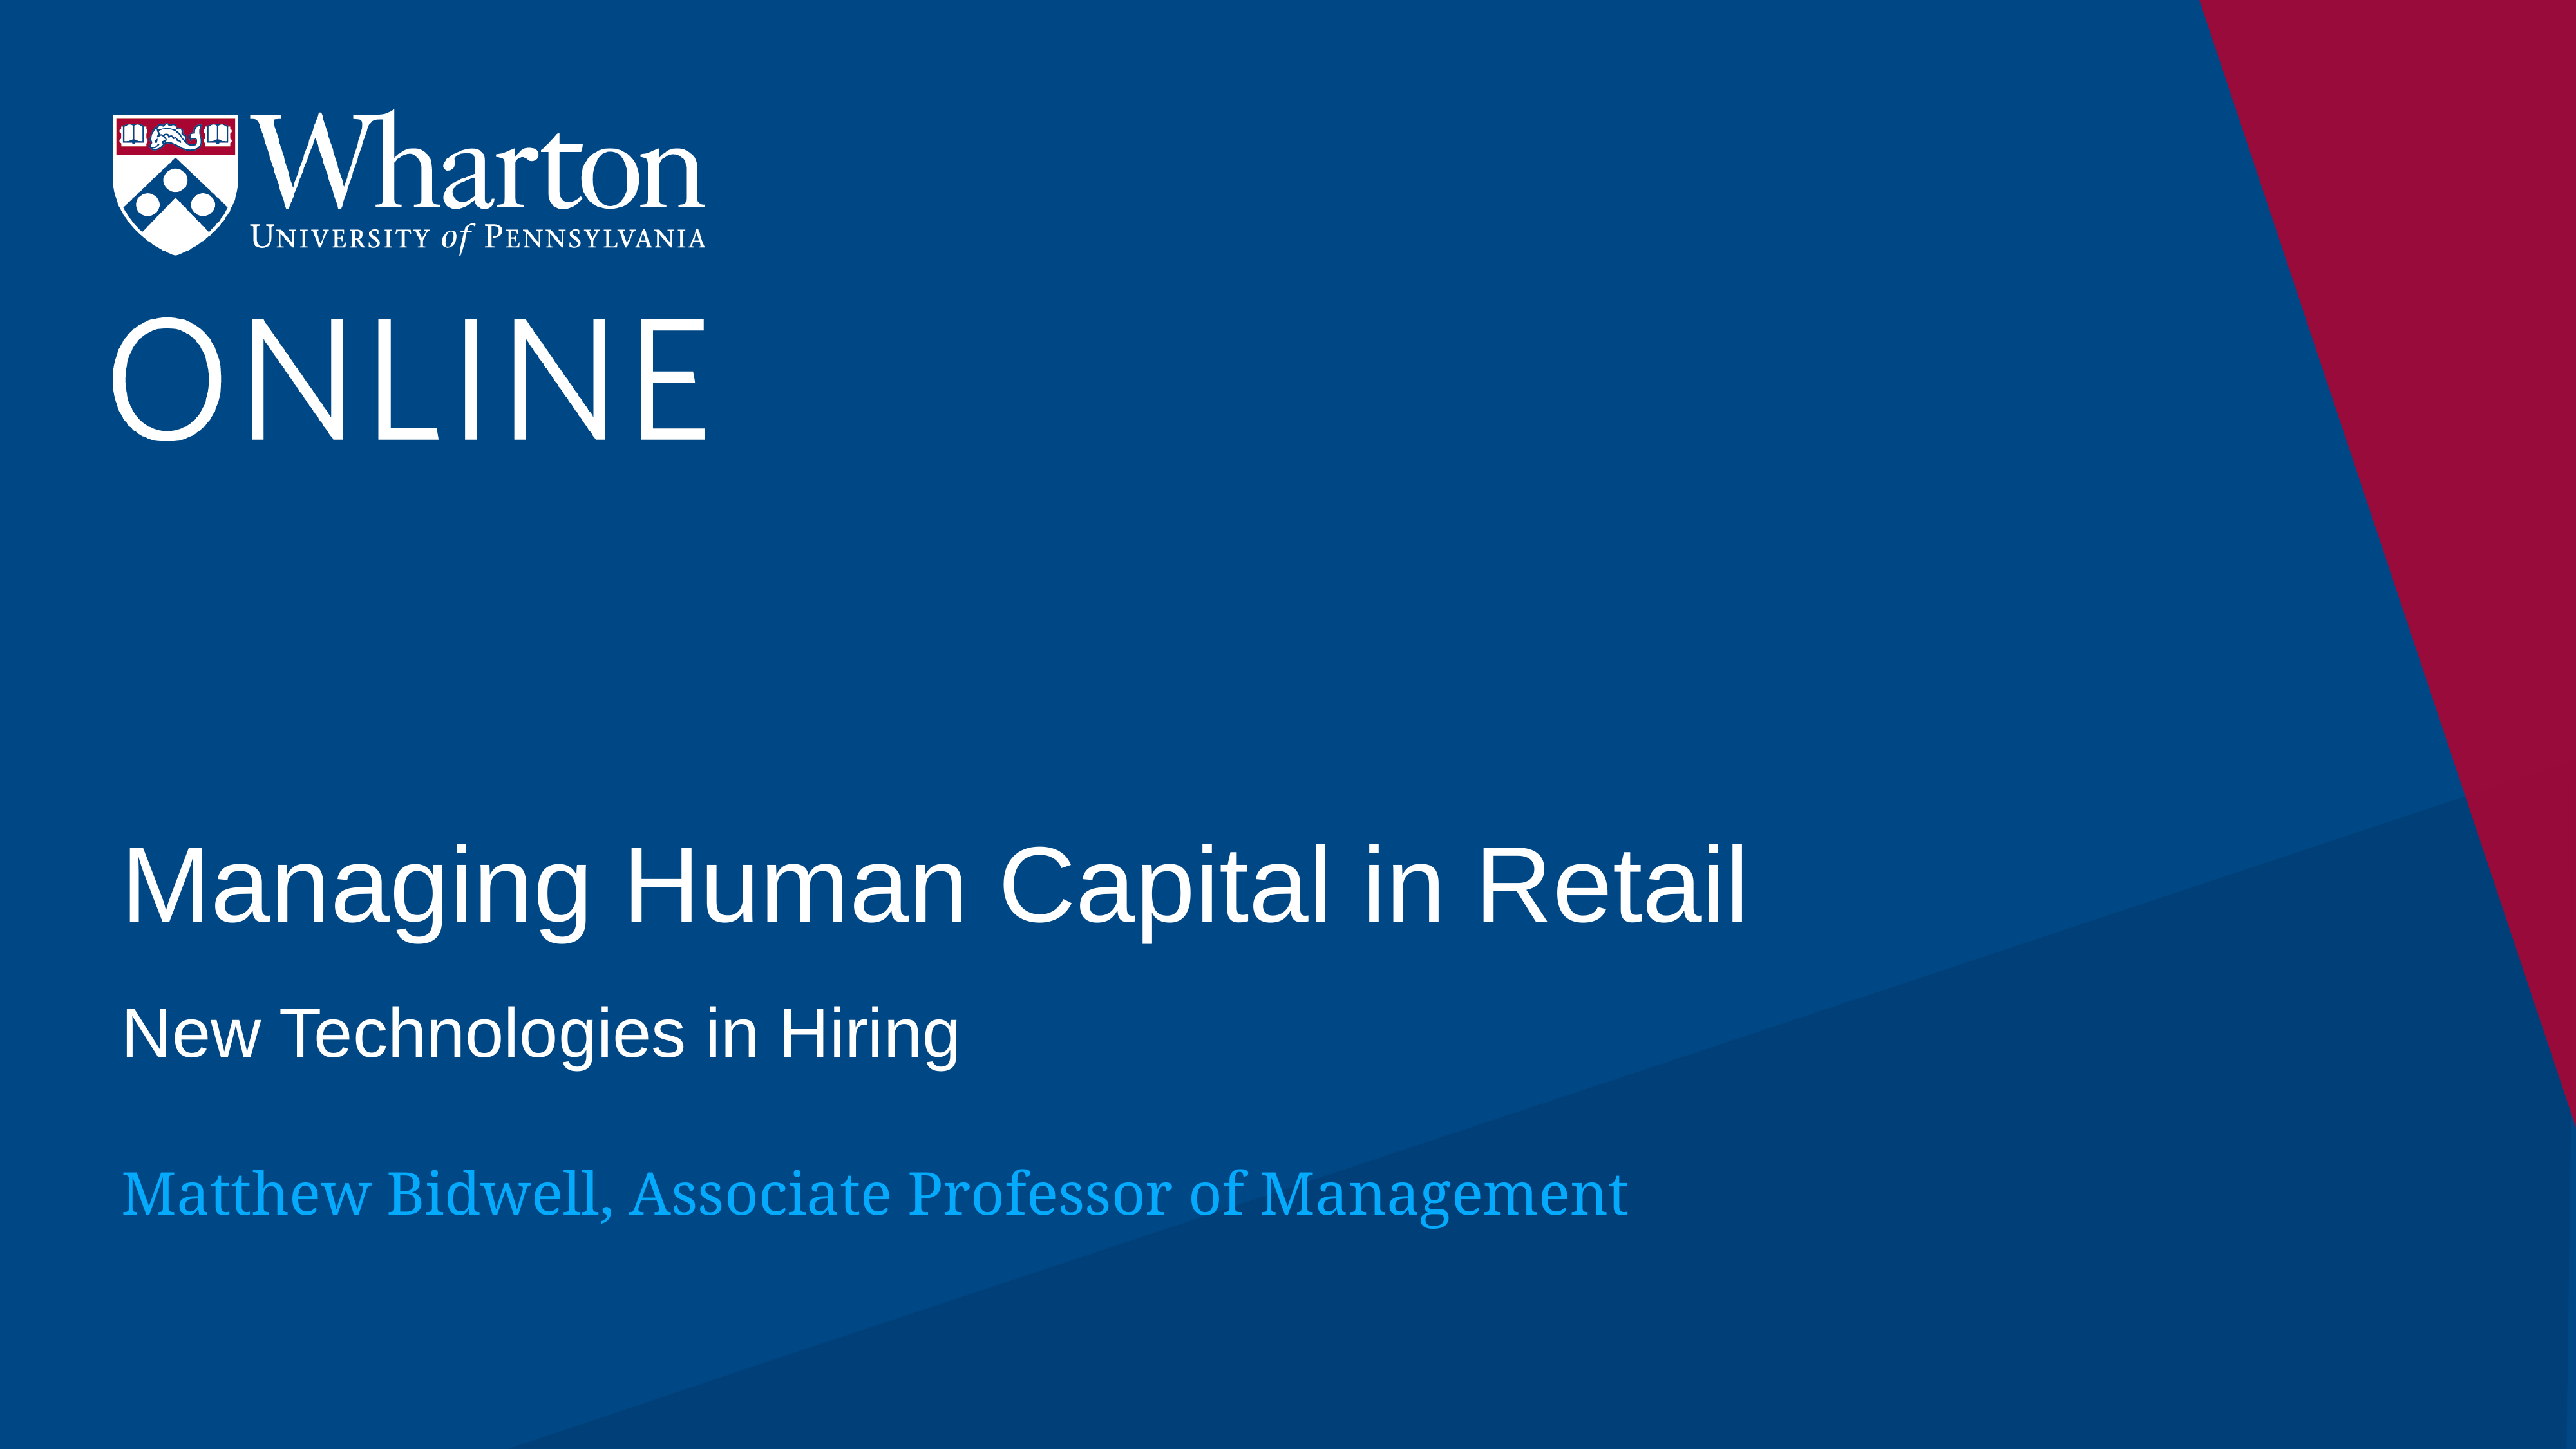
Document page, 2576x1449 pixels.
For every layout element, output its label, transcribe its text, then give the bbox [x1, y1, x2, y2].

list Matthew Bidwell, Associate Professor of Management [121, 1146, 2477, 1255]
picture [113, 109, 705, 441]
list New Technologies in Hiring [121, 976, 2281, 1116]
title Managing Human Capital in Retail [121, 721, 2414, 945]
